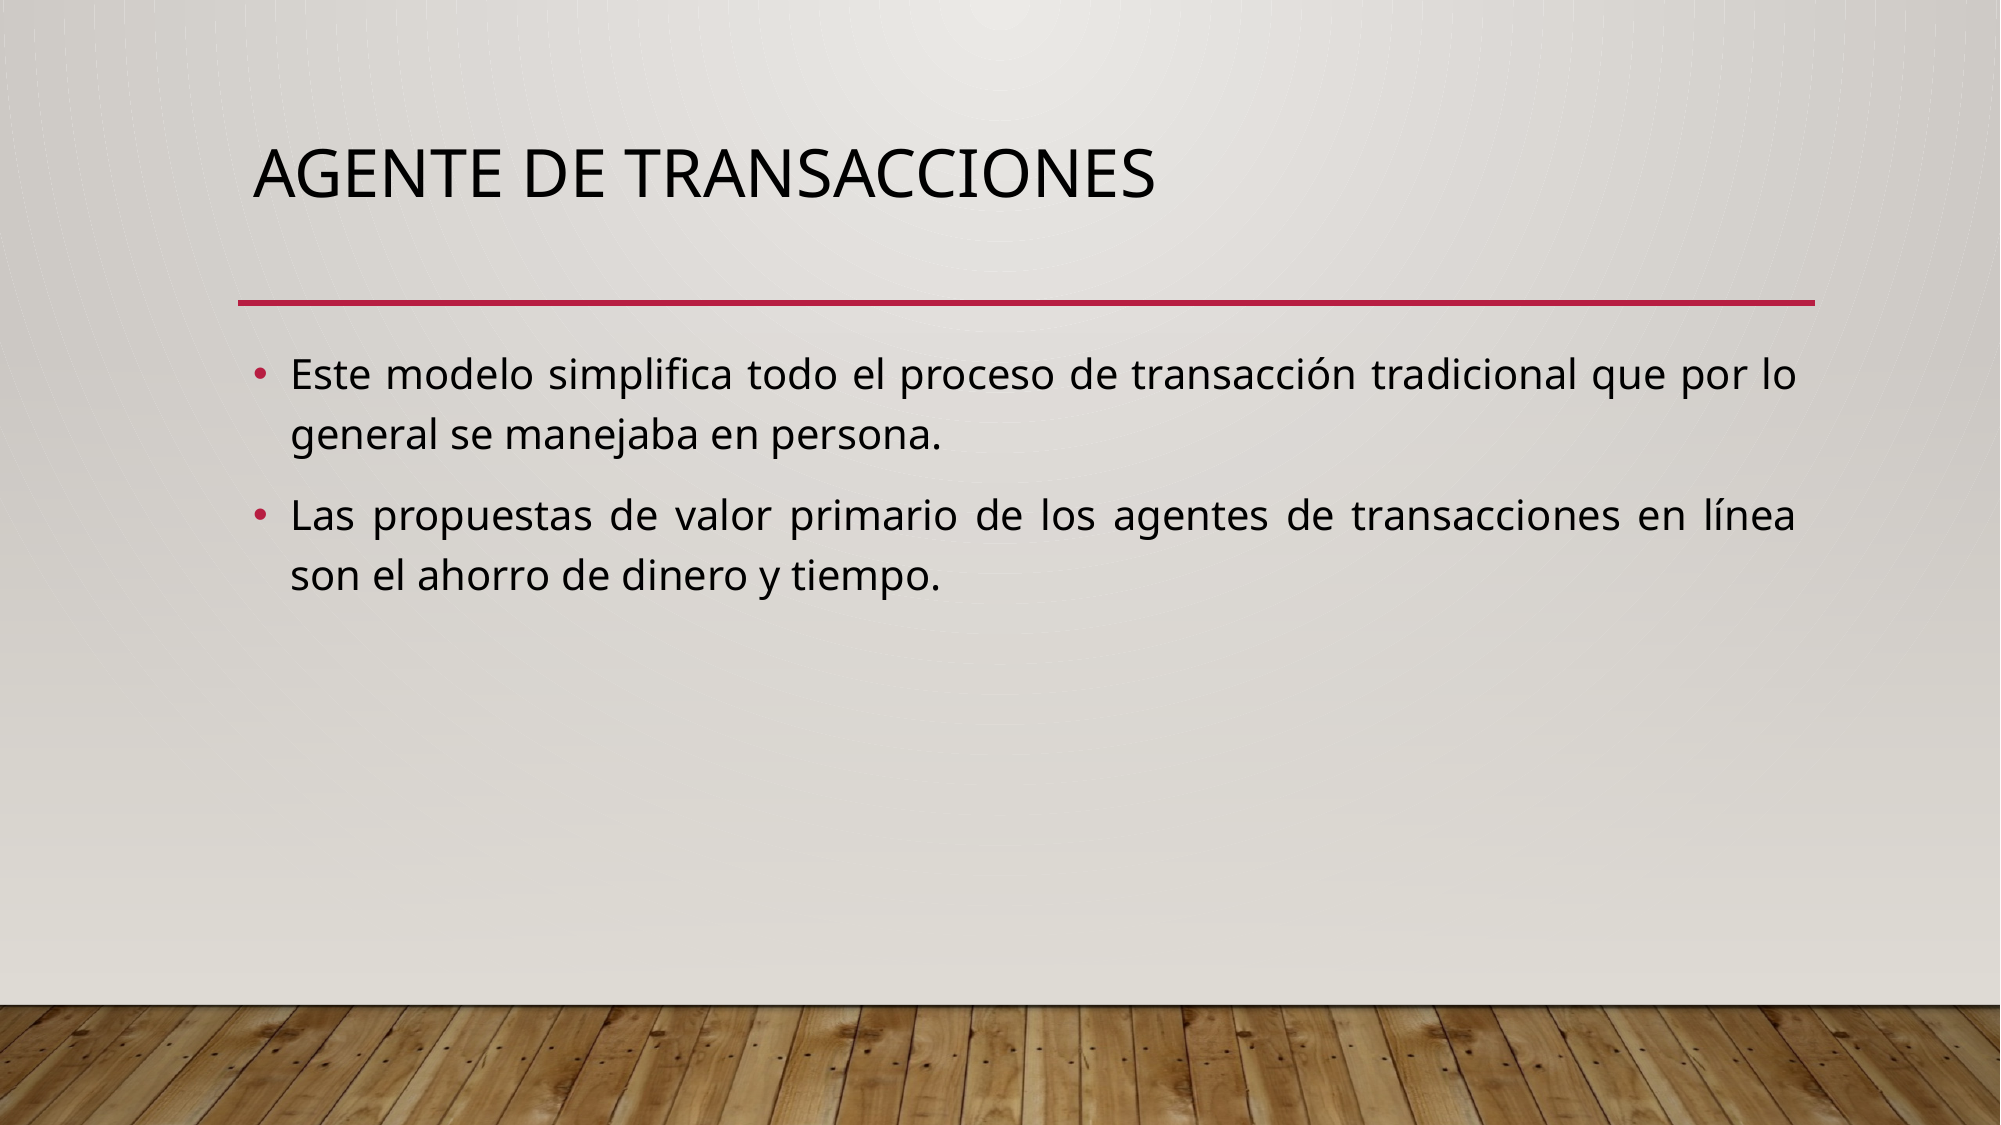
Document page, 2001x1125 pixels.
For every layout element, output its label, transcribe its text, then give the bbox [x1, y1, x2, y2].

picture [0, 1005, 2000, 1125]
list Este modelo simplifica todo el proceso de transacción tradicional que por lo general se manejaba en persona. Las propuestas de valor primario de los agentes de transacciones en línea son el ahorro de dinero y tiempo. [238, 330, 1814, 897]
title AGENTE DE TRANSACCIONES [238, 131, 1814, 305]
